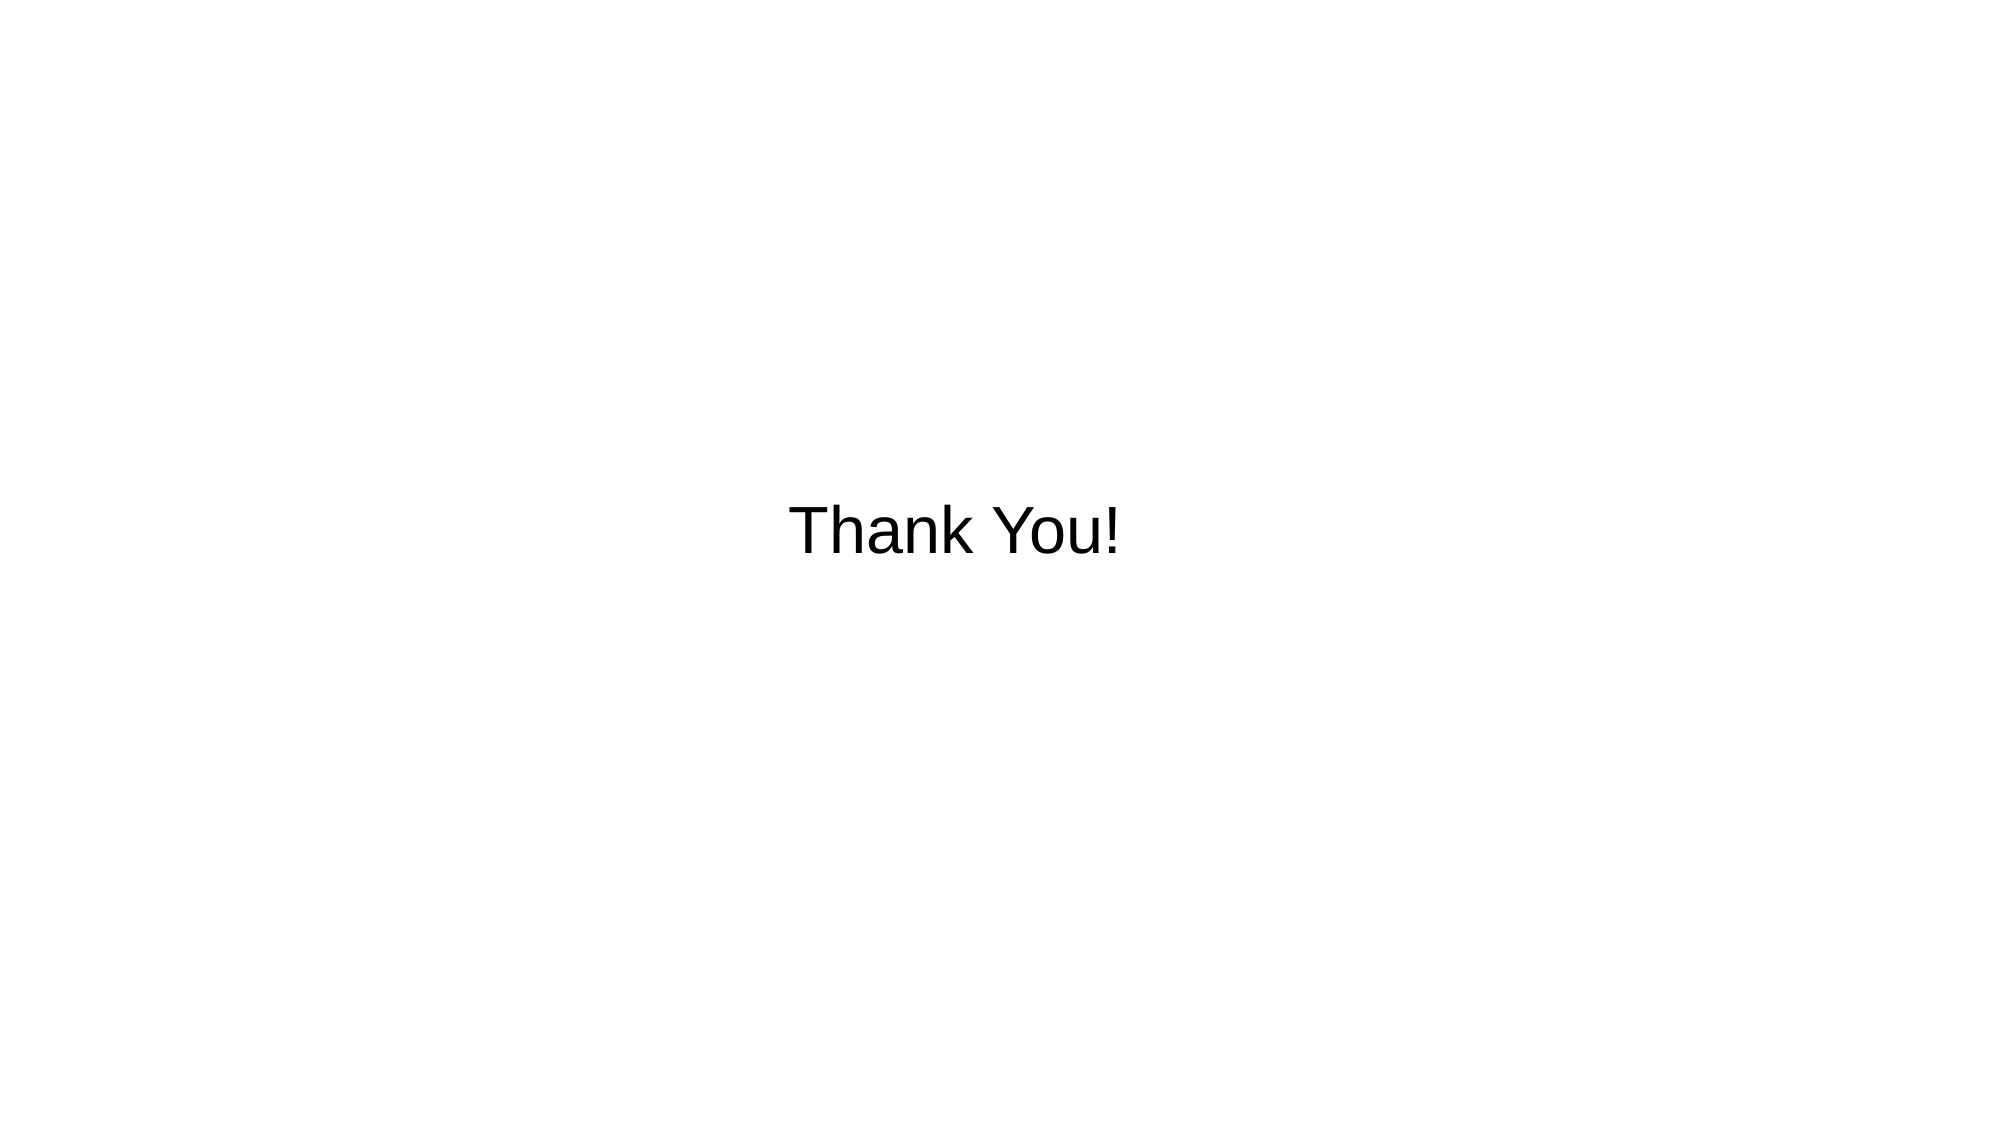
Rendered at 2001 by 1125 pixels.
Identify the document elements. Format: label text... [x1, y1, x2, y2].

text_box Thank You! [788, 473, 1212, 567]
